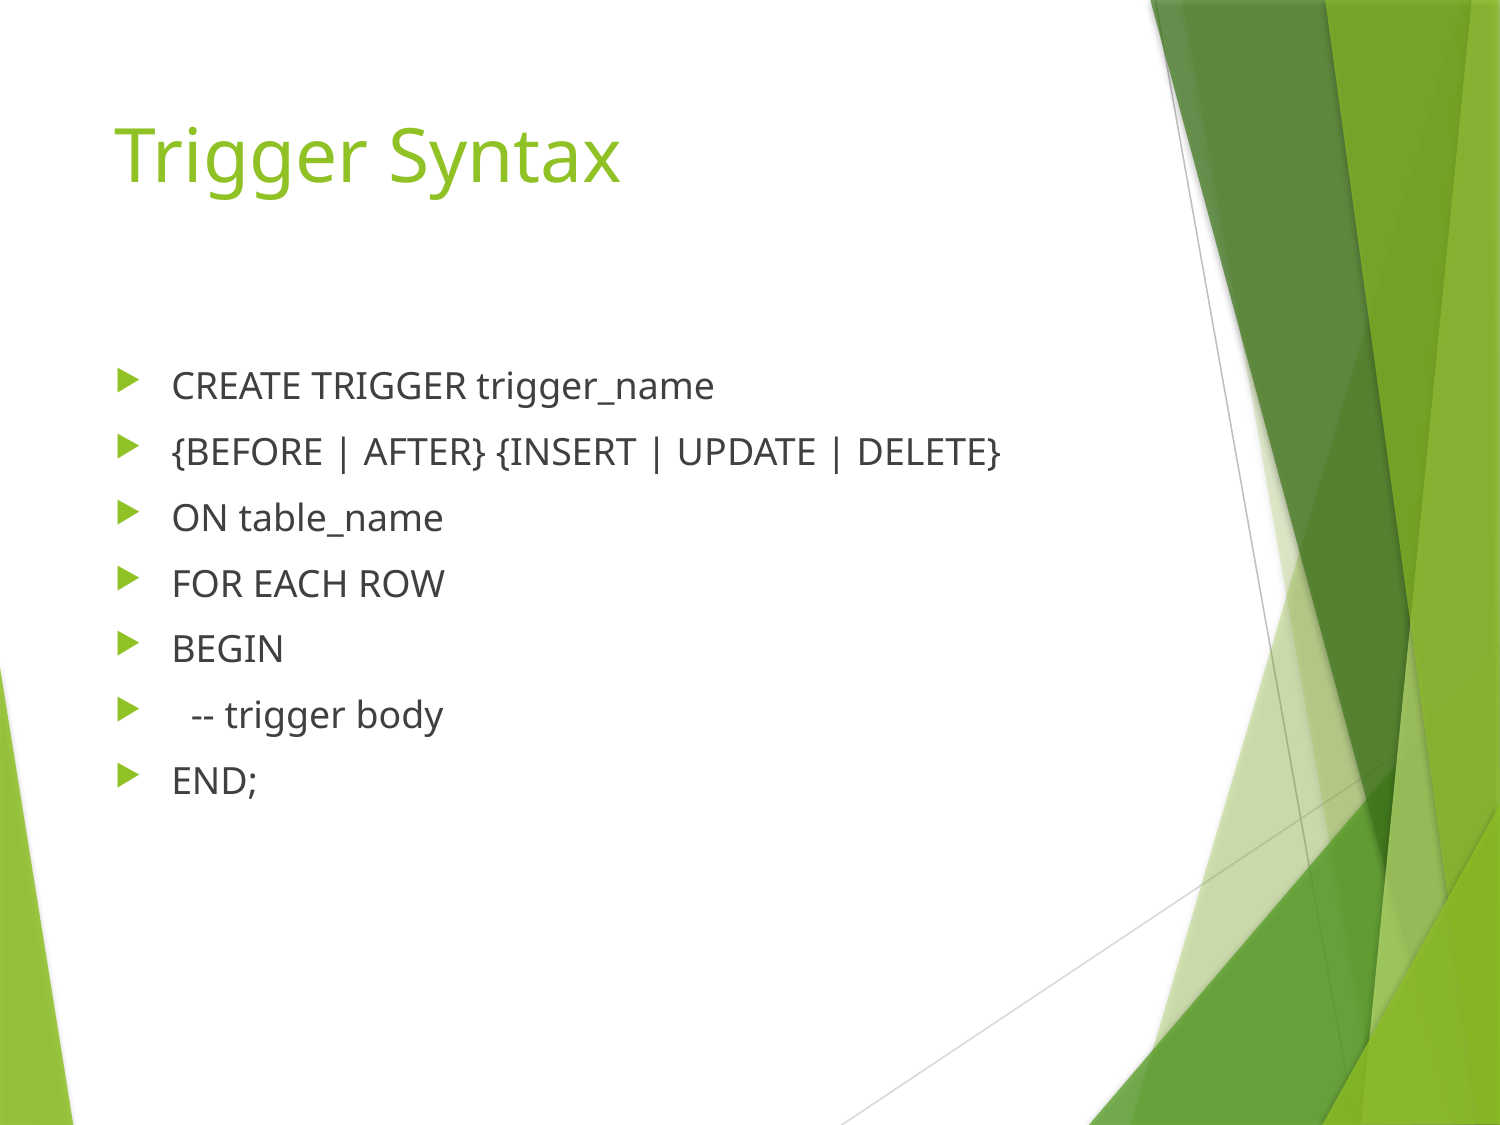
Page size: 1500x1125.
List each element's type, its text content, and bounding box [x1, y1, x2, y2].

title Trigger Syntax [99, 99, 1142, 317]
list CREATE TRIGGER trigger_name {BEFORE | AFTER} {INSERT | UPDATE | DELETE} ON table_name FOR EACH ROW BEGIN -- trigger body END; [99, 354, 1142, 992]
